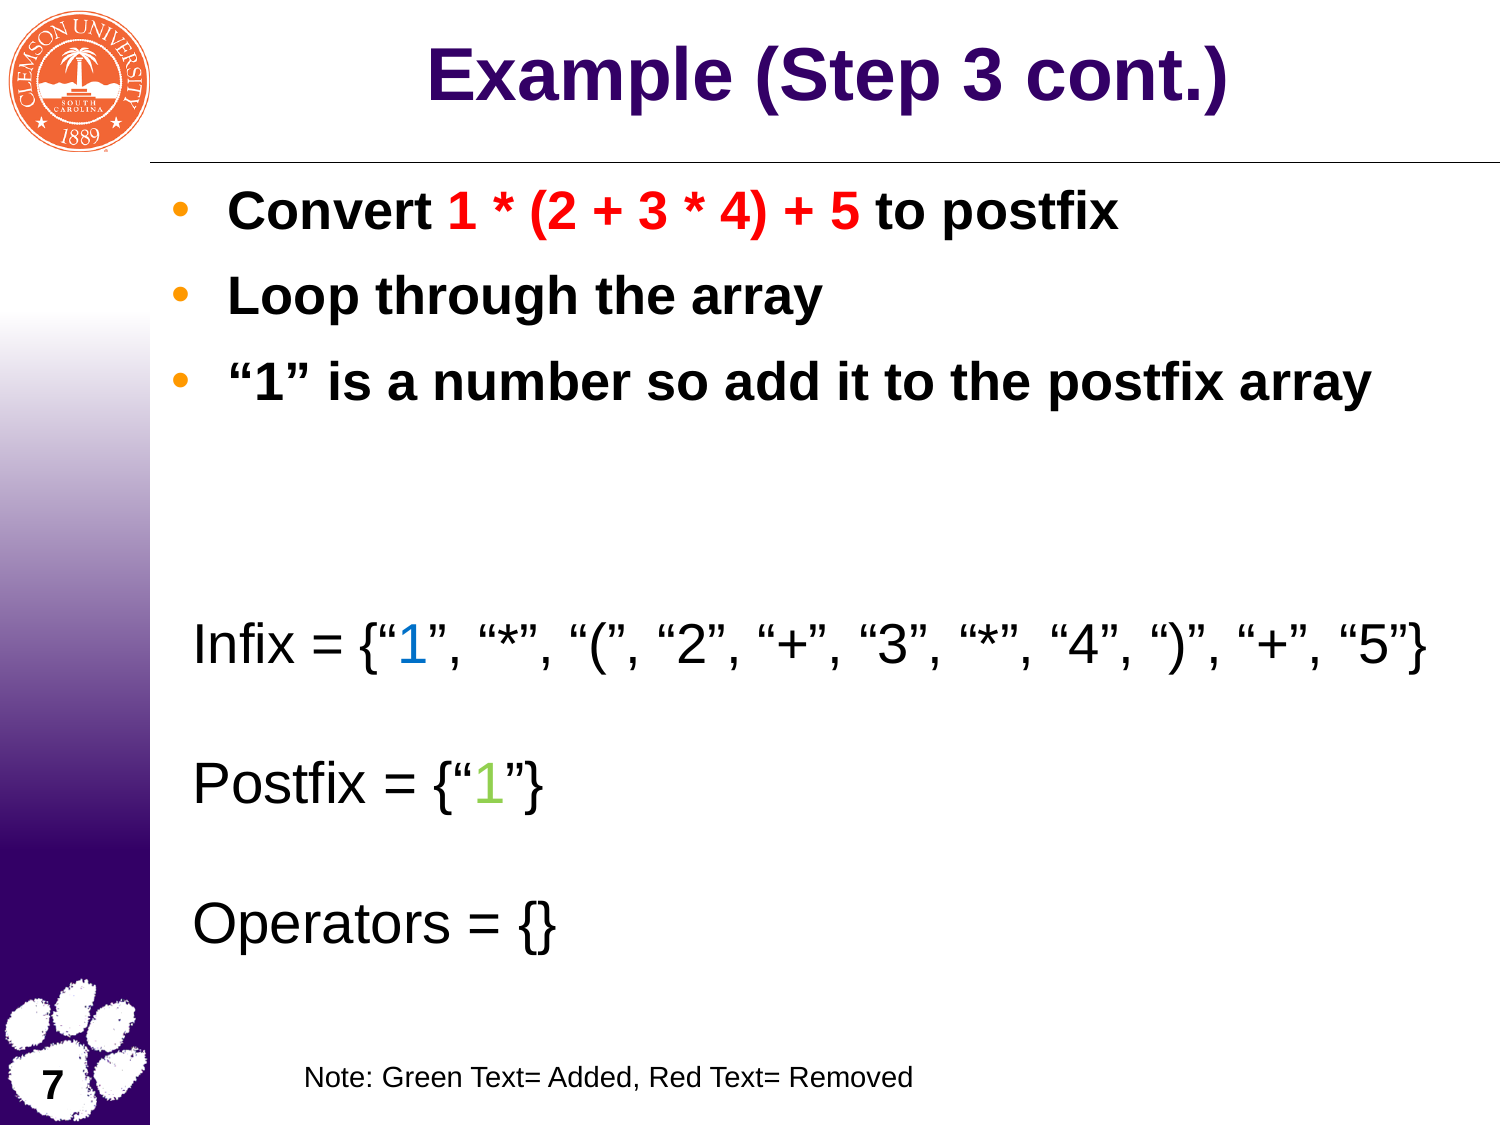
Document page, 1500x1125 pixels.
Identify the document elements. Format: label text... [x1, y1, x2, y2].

picture [0, 974, 150, 1125]
text_box Note: Green Text= Added, Red Text= Removed [288, 1043, 1266, 1079]
title Example (Step 3 cont.) [156, 5, 1500, 150]
picture [8, 10, 150, 152]
list Convert 1 * (2 + 3 * 4) + 5 to postfix Loop through the array “1” is a number so add it to the postfix array [156, 174, 1480, 1088]
text_box Infix = {“1”, “*”, “(”, “2”, “+”, “3”, “*”, “4”, “)”, “+”, “5”} Postfix = {“1”} Operators = {} [177, 599, 1459, 966]
